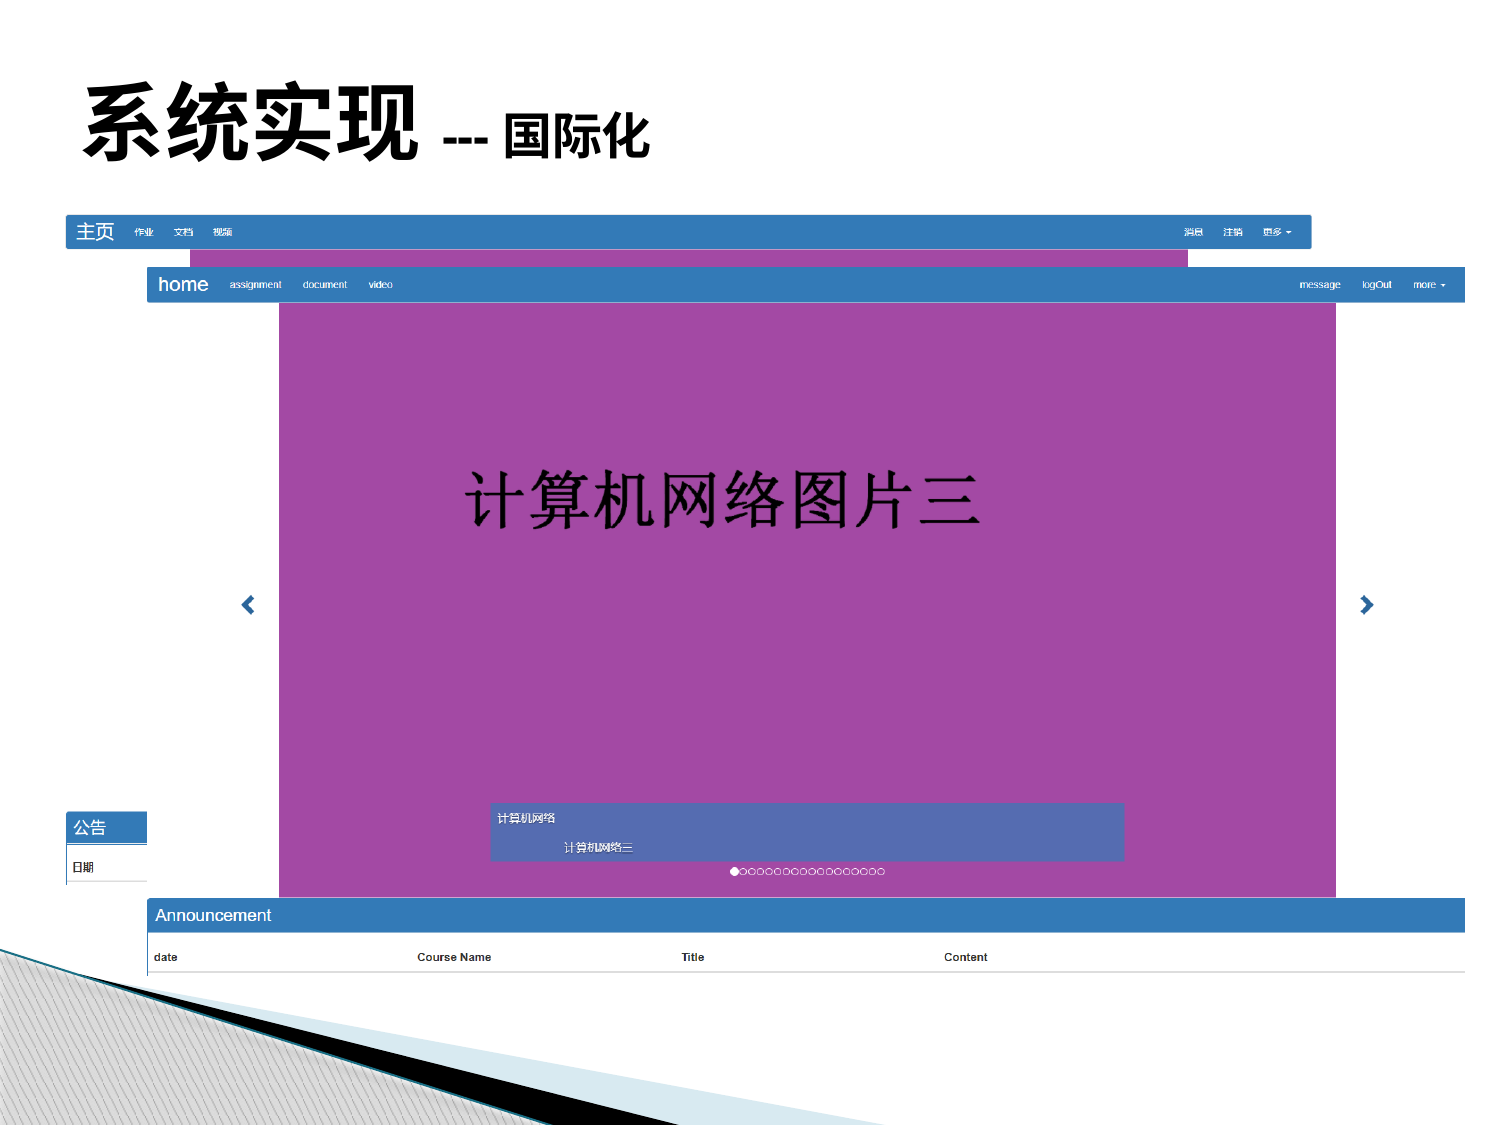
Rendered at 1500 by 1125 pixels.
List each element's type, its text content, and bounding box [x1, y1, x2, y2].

picture [65, 214, 1465, 977]
title 系统实现---国际化 [64, 26, 1415, 215]
